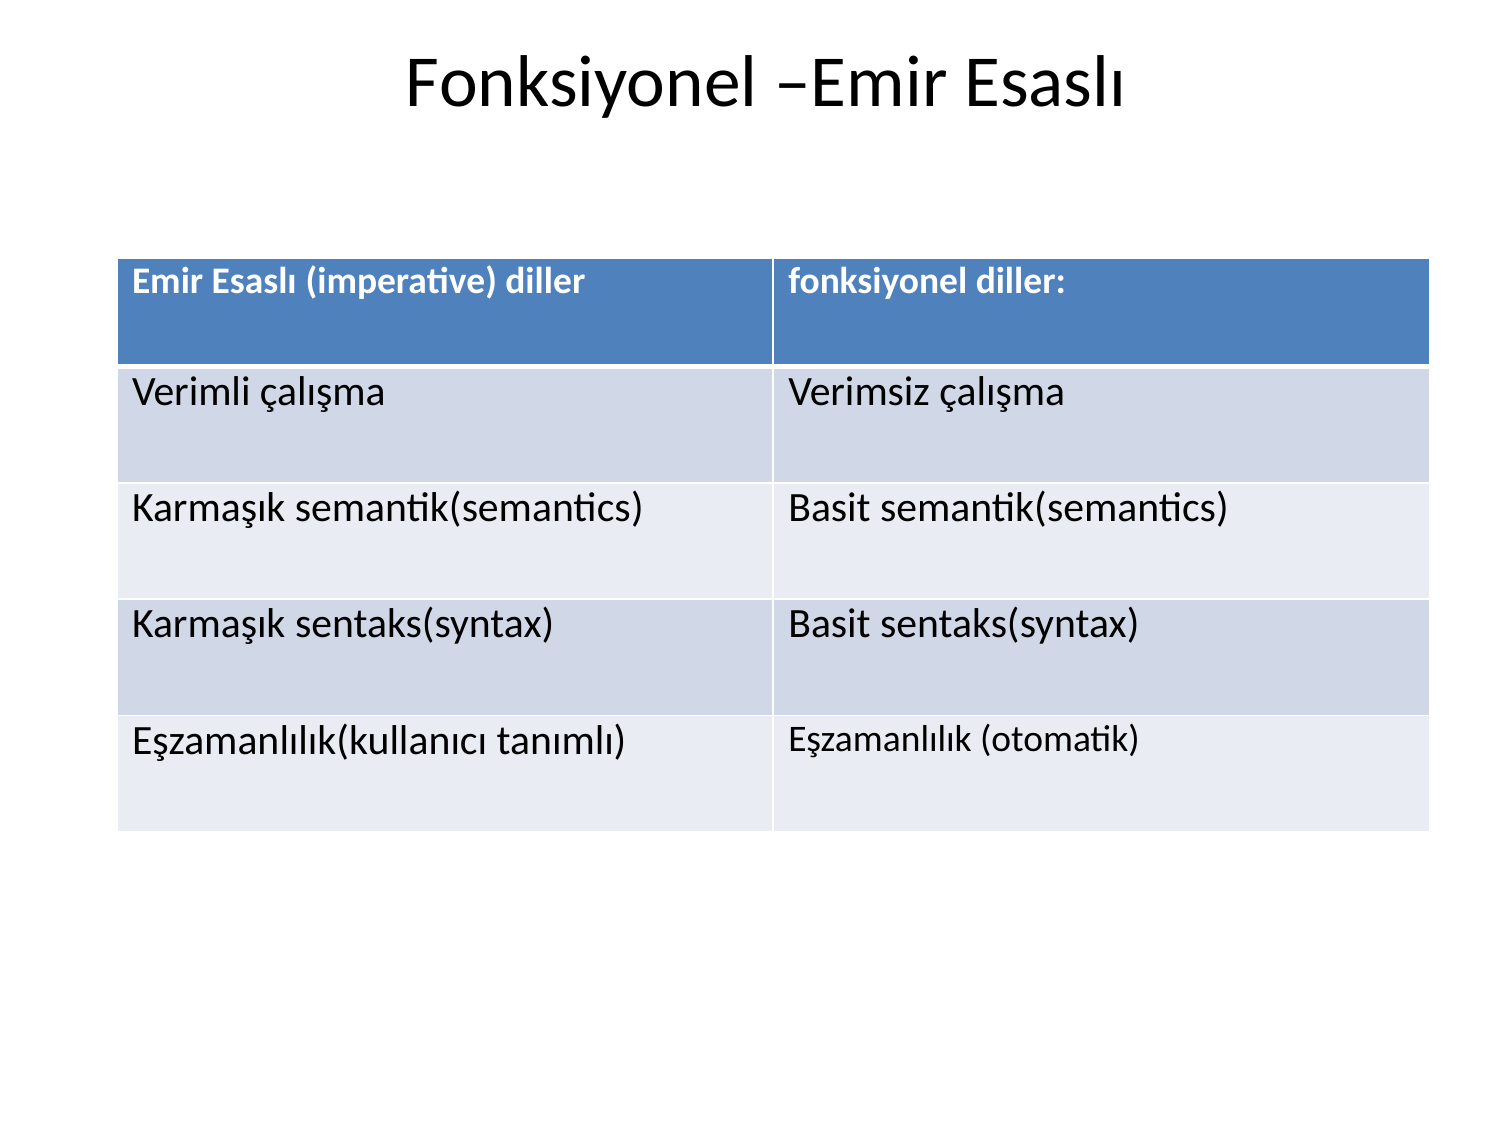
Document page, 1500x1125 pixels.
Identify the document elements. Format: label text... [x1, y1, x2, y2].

title Fonksiyonel –Emir Esaslı [82, 24, 1450, 129]
table_cell Eşzamanlılık(kullanıcı tanımlı) [118, 716, 772, 831]
table_cell Verimsiz çalışma [774, 369, 1429, 482]
table_cell Karmaşık semantik(semantics) [118, 484, 772, 598]
table_header fonksiyonel diller: [774, 259, 1429, 364]
table_cell Eşzamanlılık (otomatik) [774, 716, 1429, 831]
table_cell Basit semantik(semantics) [774, 484, 1429, 598]
table_cell Karmaşık sentaks(syntax) [118, 600, 772, 715]
table_header Emir Esaslı (imperative) diller [118, 259, 772, 364]
table_cell Verimli çalışma [118, 369, 772, 482]
table_cell Basit sentaks(syntax) [774, 600, 1429, 715]
